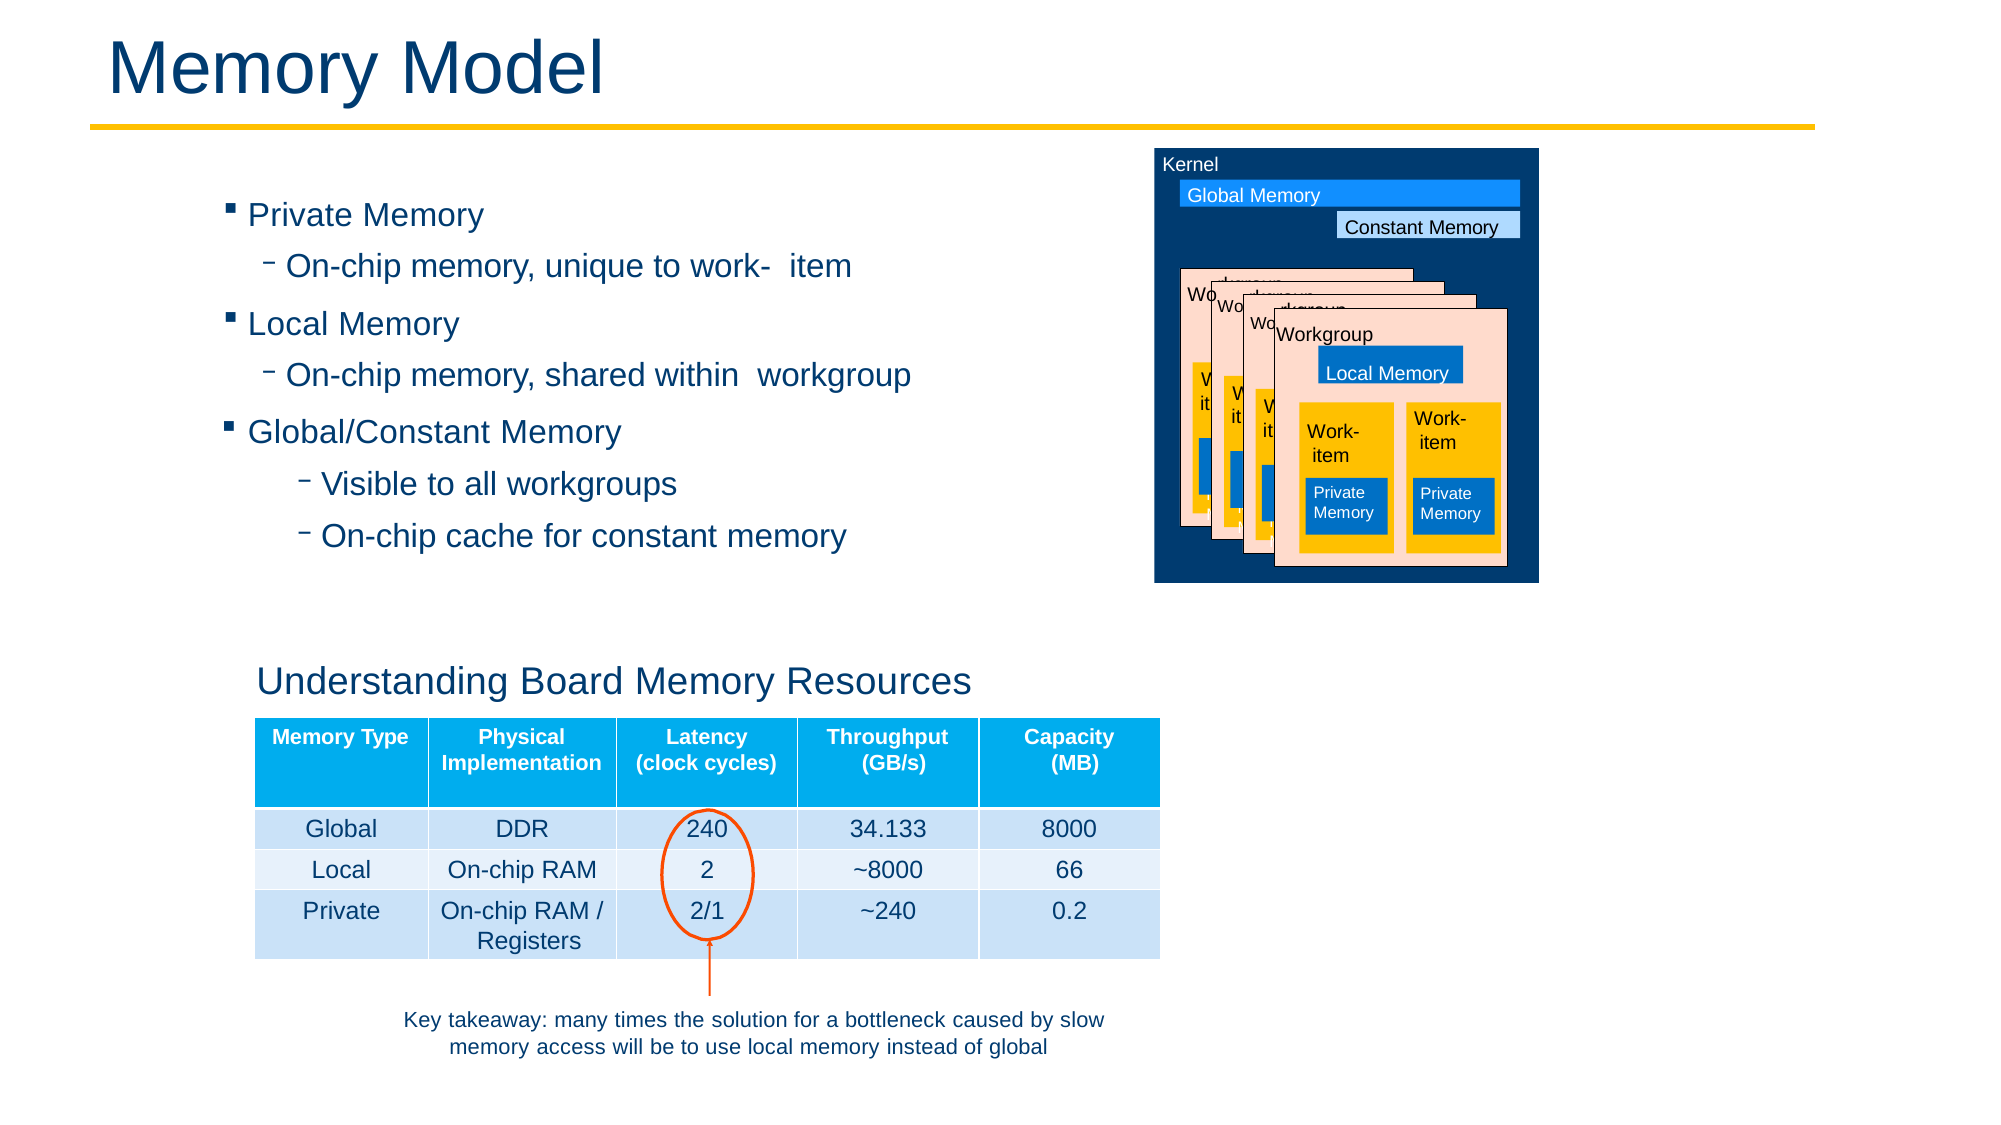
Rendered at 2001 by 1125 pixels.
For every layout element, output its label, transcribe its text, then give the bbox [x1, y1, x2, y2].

text_box Kernel [1162, 149, 1222, 176]
text_box Private Memory On-chip memory, unique to work- item Local Memory On-chip memory, shared within workgroup Global/Constant Memory Visible to all workgroups On-chip cache for constant memory [221, 177, 997, 554]
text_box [1210, 280, 1446, 541]
title Memory Model [90, 0, 1816, 127]
text_box Constant Memory [1337, 211, 1521, 239]
text_box Key takeaway: many times the solution for a bottleneck caused by slow memory access will be to use local memory instead of global [401, 1002, 1118, 1059]
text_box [1273, 307, 1509, 567]
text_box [1242, 294, 1477, 554]
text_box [1179, 267, 1414, 527]
text_box Understanding Board Memory Resources [254, 653, 974, 702]
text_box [660, 808, 756, 997]
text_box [252, 716, 1163, 962]
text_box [1406, 402, 1502, 554]
text_box Global Memory [1179, 179, 1521, 207]
text_box [1154, 148, 1539, 583]
